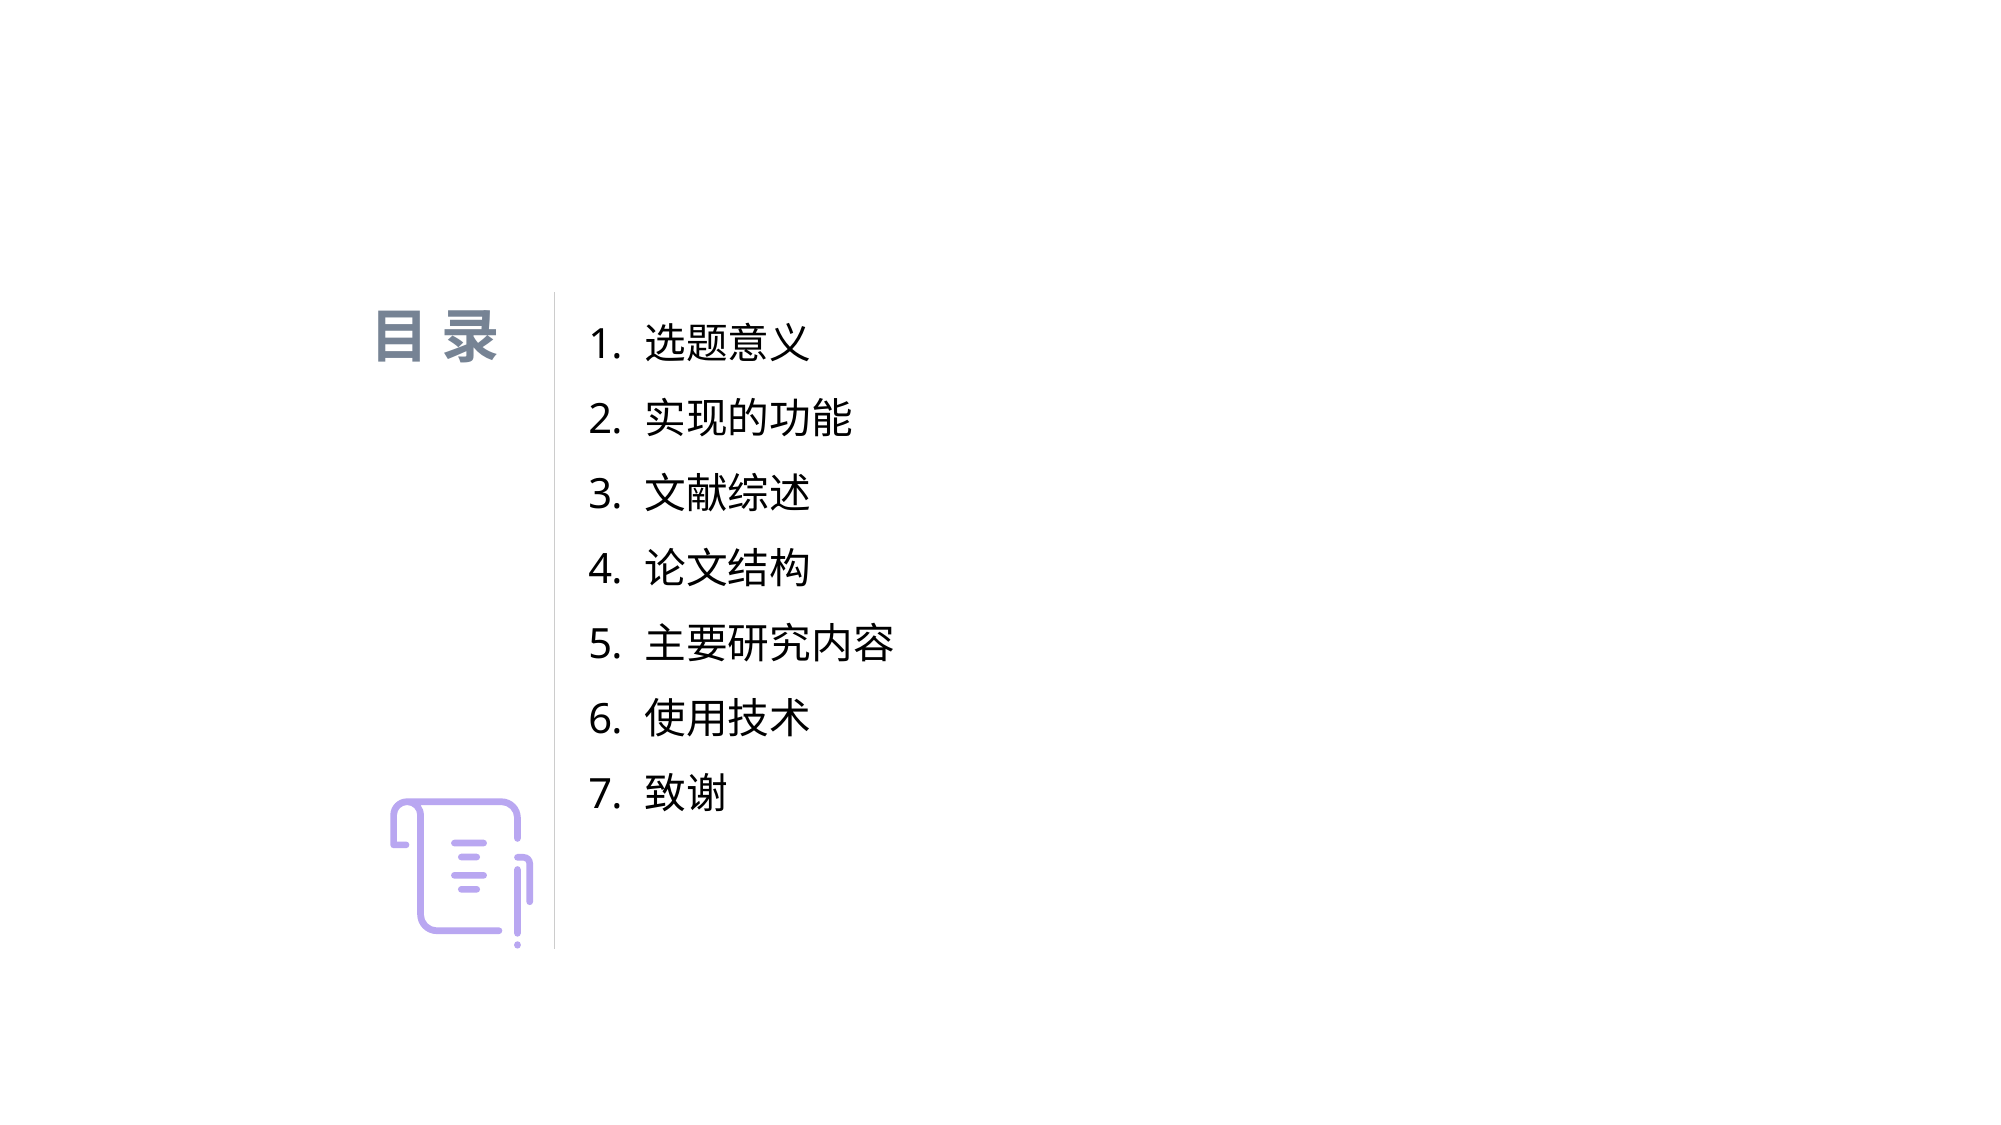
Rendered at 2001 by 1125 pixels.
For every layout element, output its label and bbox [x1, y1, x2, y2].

text_box [105, 292, 1888, 949]
